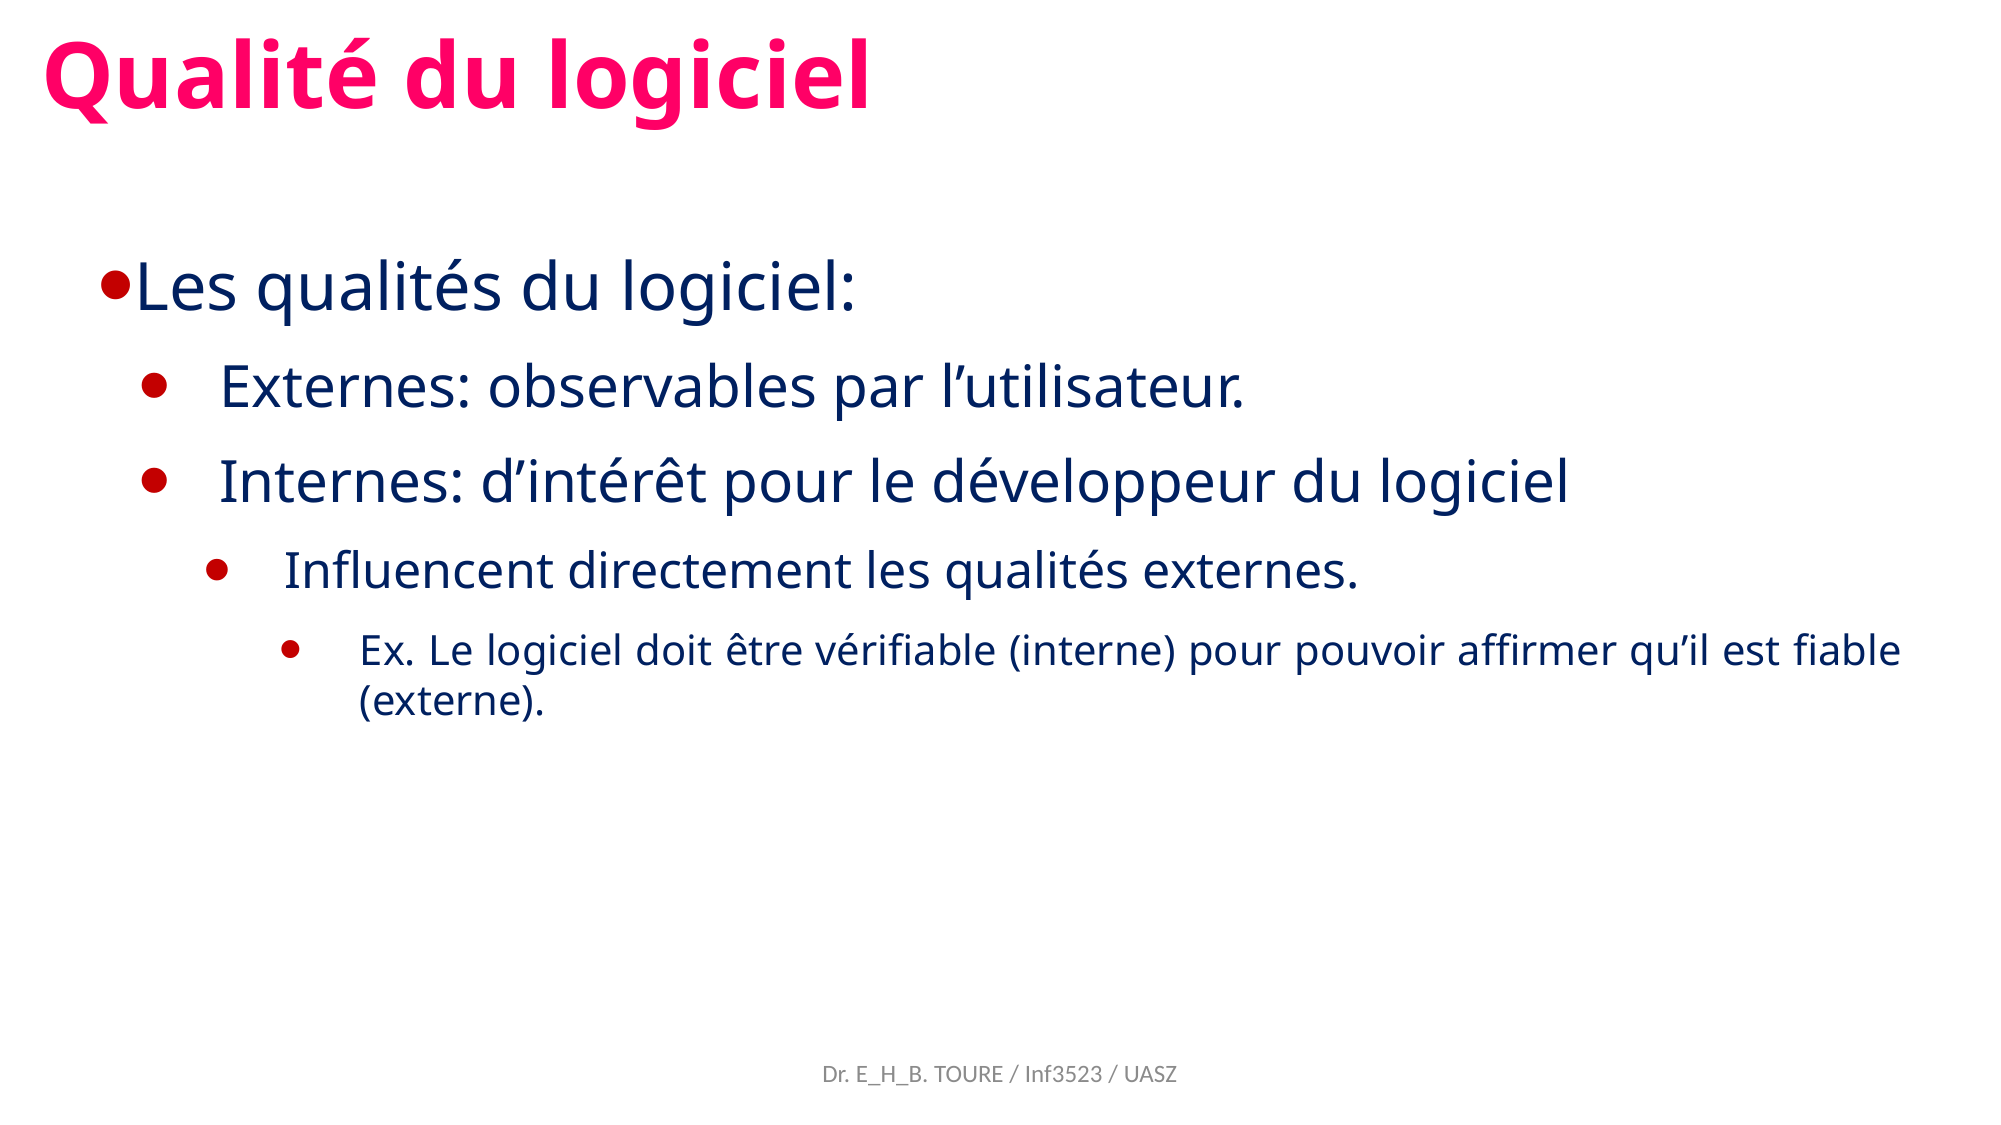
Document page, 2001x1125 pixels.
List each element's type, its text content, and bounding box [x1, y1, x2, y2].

text_box Qualité du logiciel [26, 22, 1841, 109]
text_box Les qualités du logiciel: Externes: observables par l’utilisateur. Internes: d’intérêt pour le développeur du logiciel Influencent directement les qualités externes. Ex. Le logiciel doit être vérifiable (interne) pour pouvoir affirmer qu’il est fiable (externe). [82, 151, 1918, 732]
footer Dr. E_H_B. TOURE / Inf3523 / UASZ [662, 1042, 1338, 1103]
